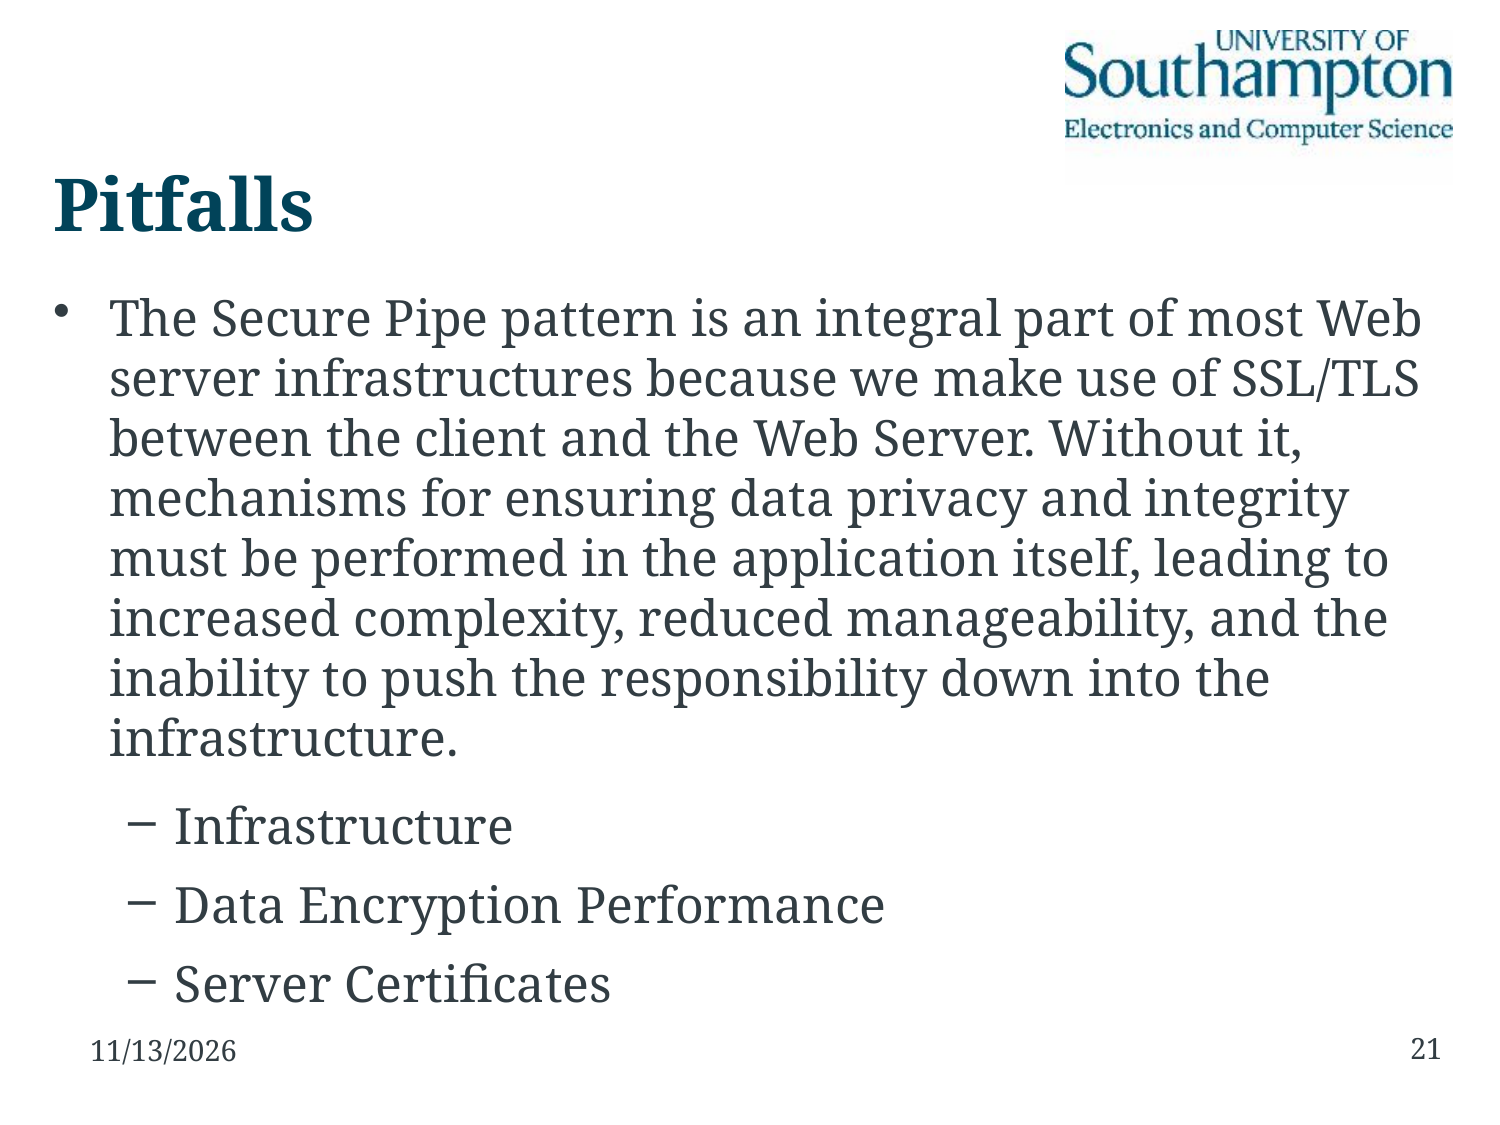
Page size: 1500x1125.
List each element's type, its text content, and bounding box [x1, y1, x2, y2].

picture [1065, 30, 1453, 185]
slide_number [74, 1024, 426, 1103]
list The Secure Pipe pattern is an integral part of most Web server infrastructures because we make use of SSL/TLS between the client and the Web Server. Without it, mechanisms for ensuring data privacy and integrity must be performed in the application itself, leading to increased complexity, reduced manageability, and the inability to push the responsibility down into the infrastructure. Infrastructure Data Encryption Performance Server Certificates [53, 278, 1447, 1022]
title Pitfalls [53, 148, 1447, 256]
slide_number 21 [1092, 1022, 1443, 1102]
